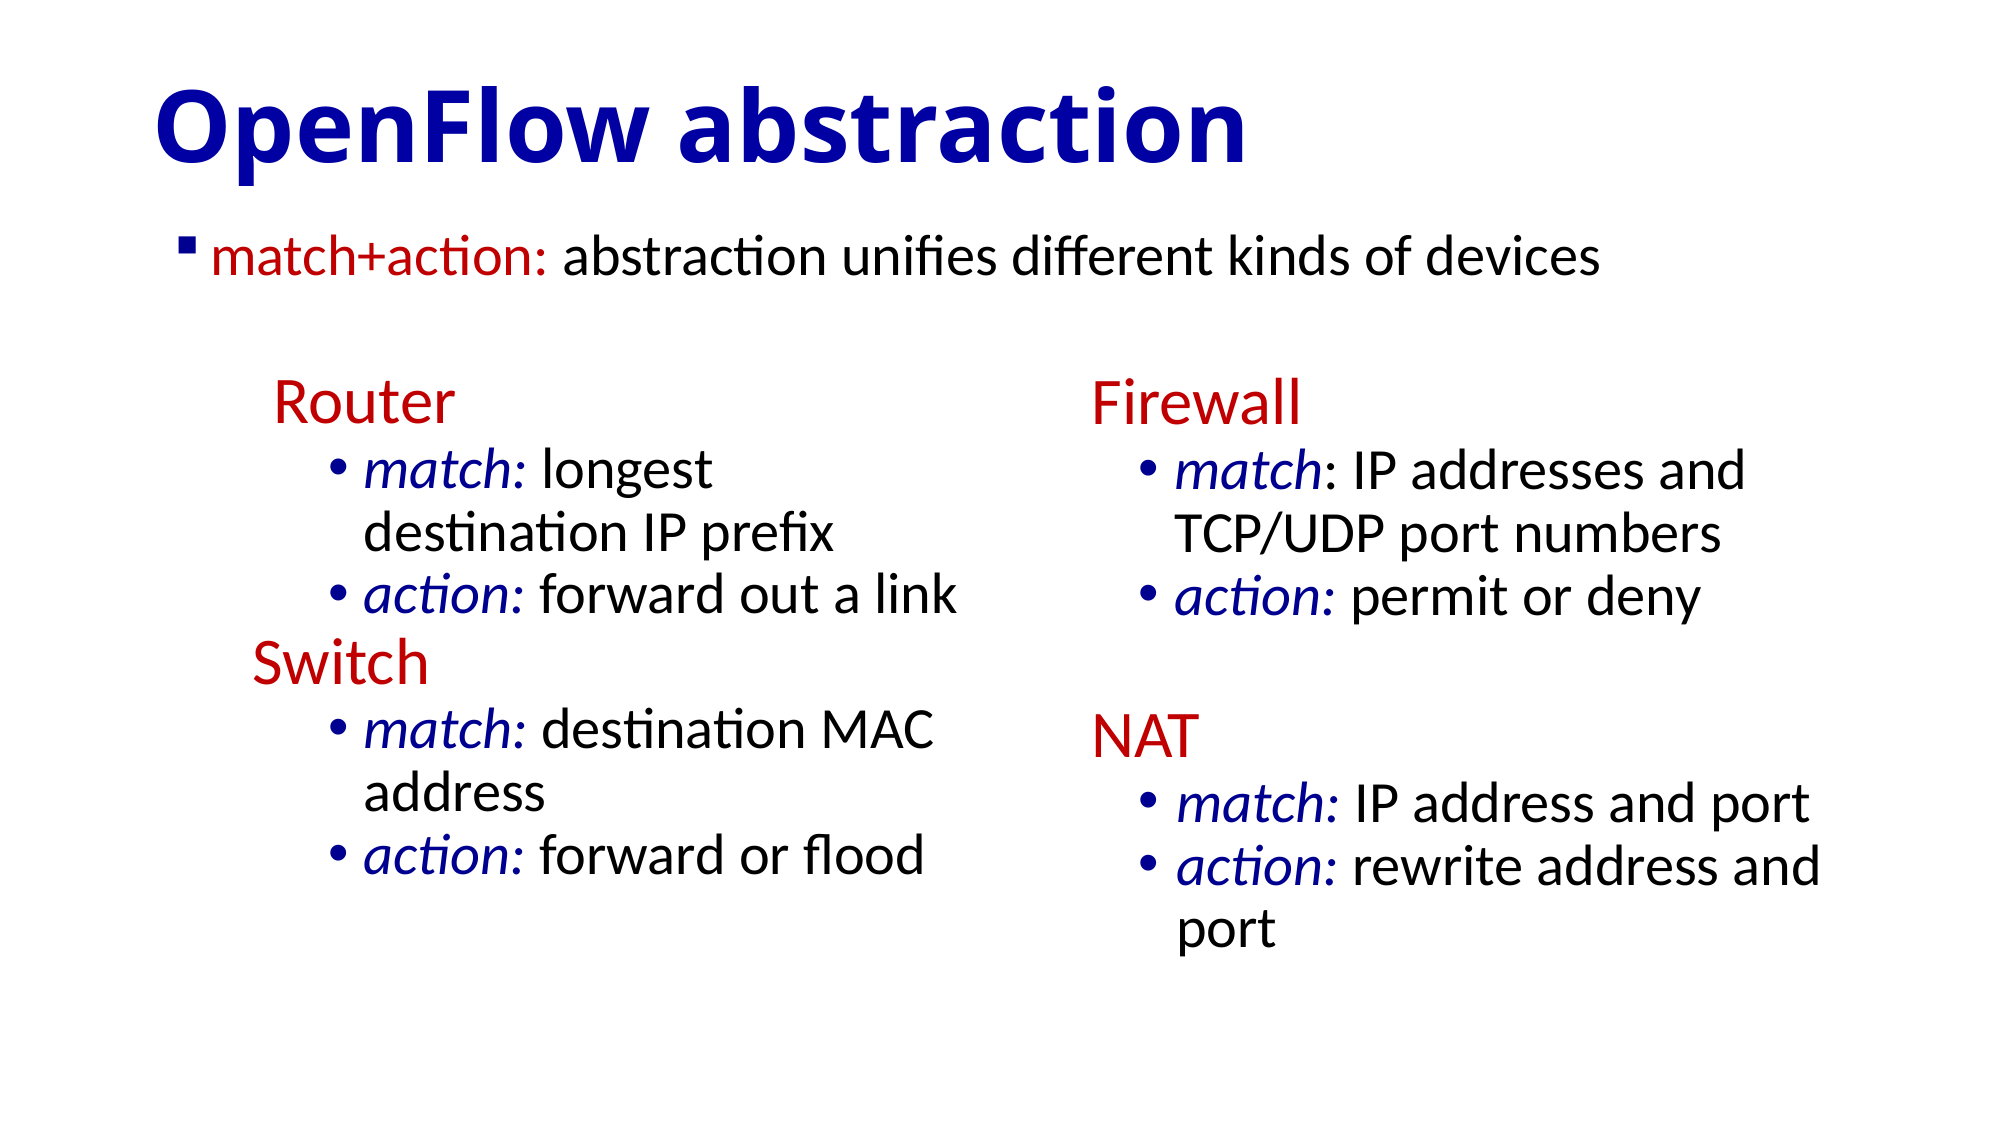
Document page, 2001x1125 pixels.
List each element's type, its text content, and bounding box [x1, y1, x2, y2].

text_box Firewall match: IP addresses and TCP/UDP port numbers action: permit or deny NAT match: IP address and port action: rewrite address and port [1076, 359, 1853, 1123]
title OpenFlow abstraction [137, 56, 1863, 204]
text_box Router match: longest destination IP prefix action: forward out a link Switch match: destination MAC address action: forward or flood [237, 358, 974, 1005]
list match+action: abstraction unifies different kinds of devices [137, 217, 1863, 303]
